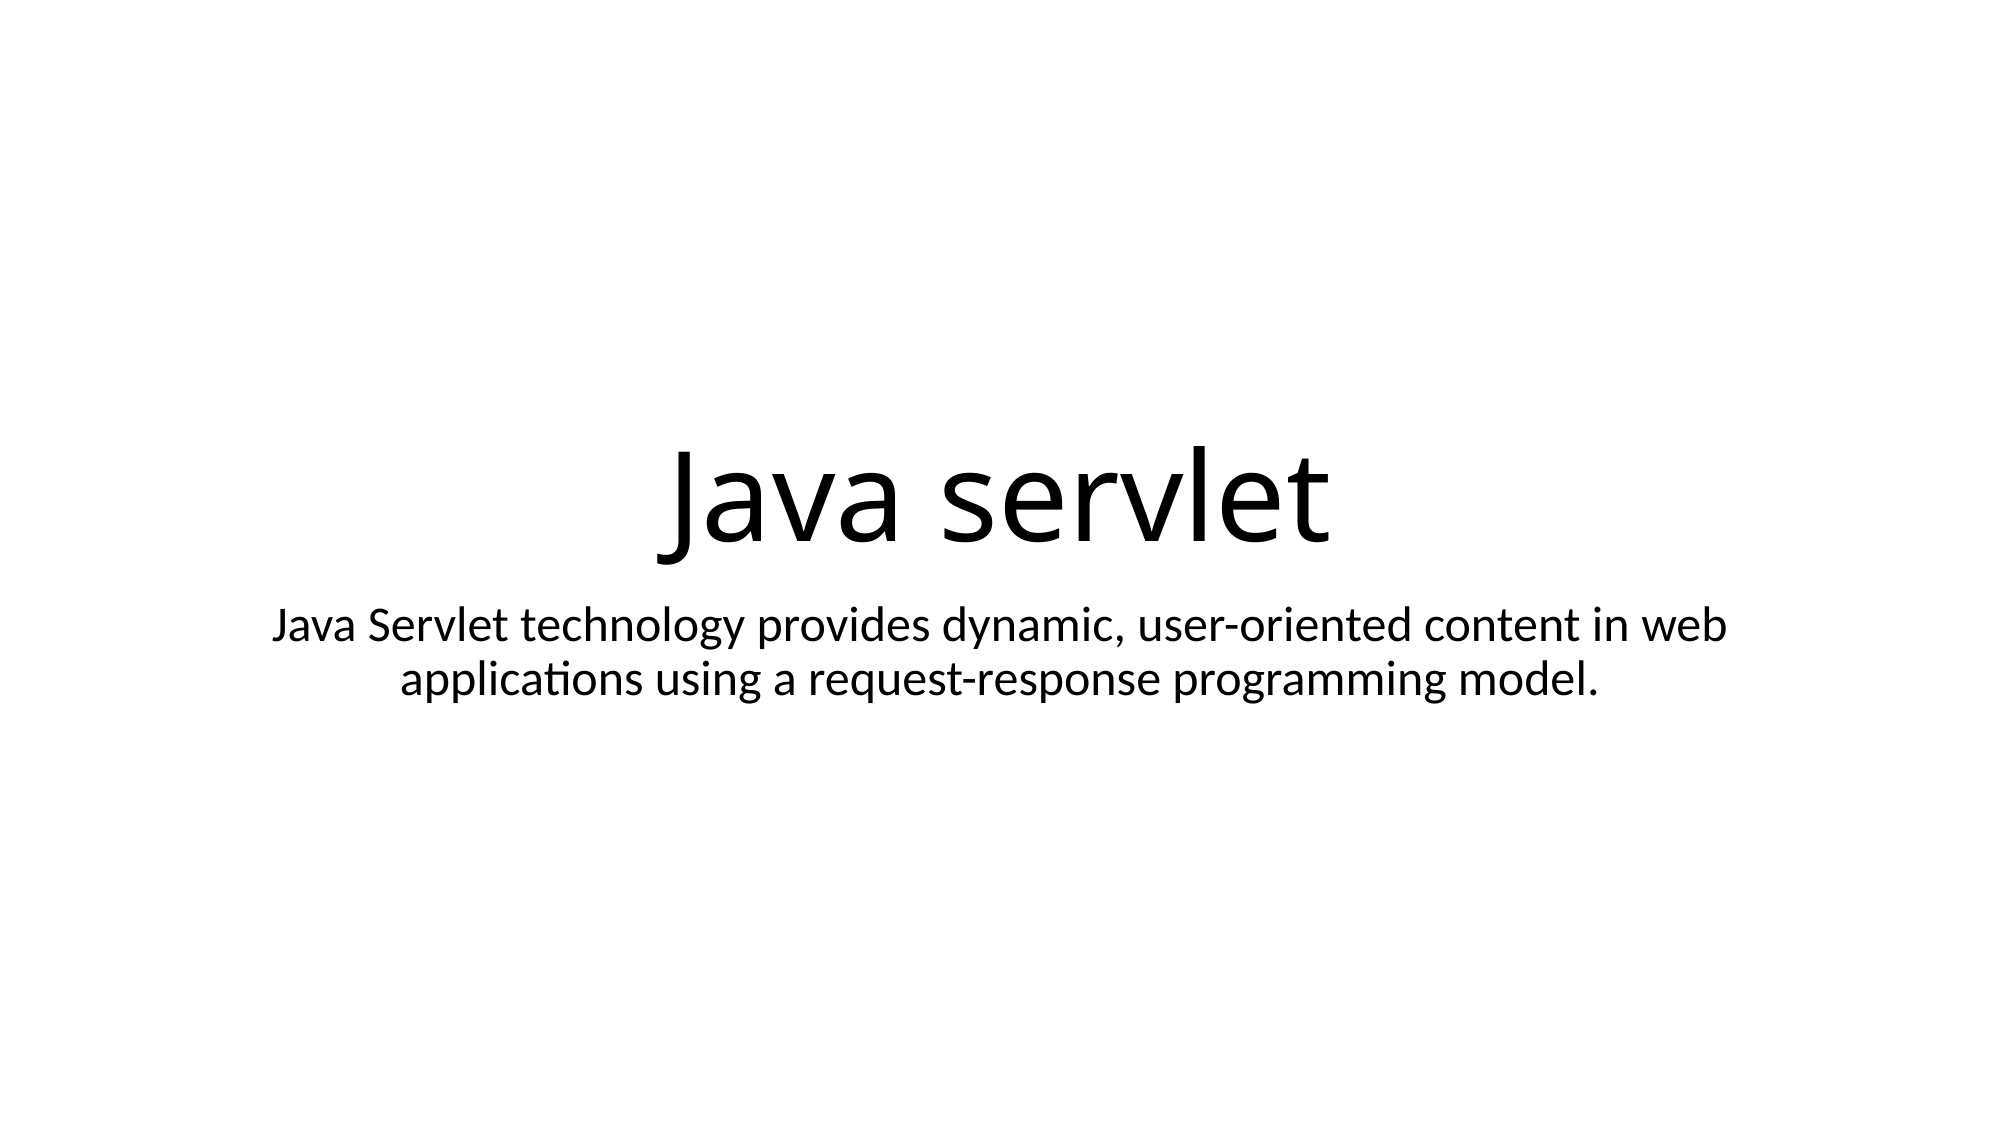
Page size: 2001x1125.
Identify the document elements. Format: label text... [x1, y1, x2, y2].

title Java servlet [249, 184, 1750, 576]
subtitle Java Servlet technology provides dynamic, user-oriented content in web applications using a request-response programming model. [249, 590, 1750, 863]
